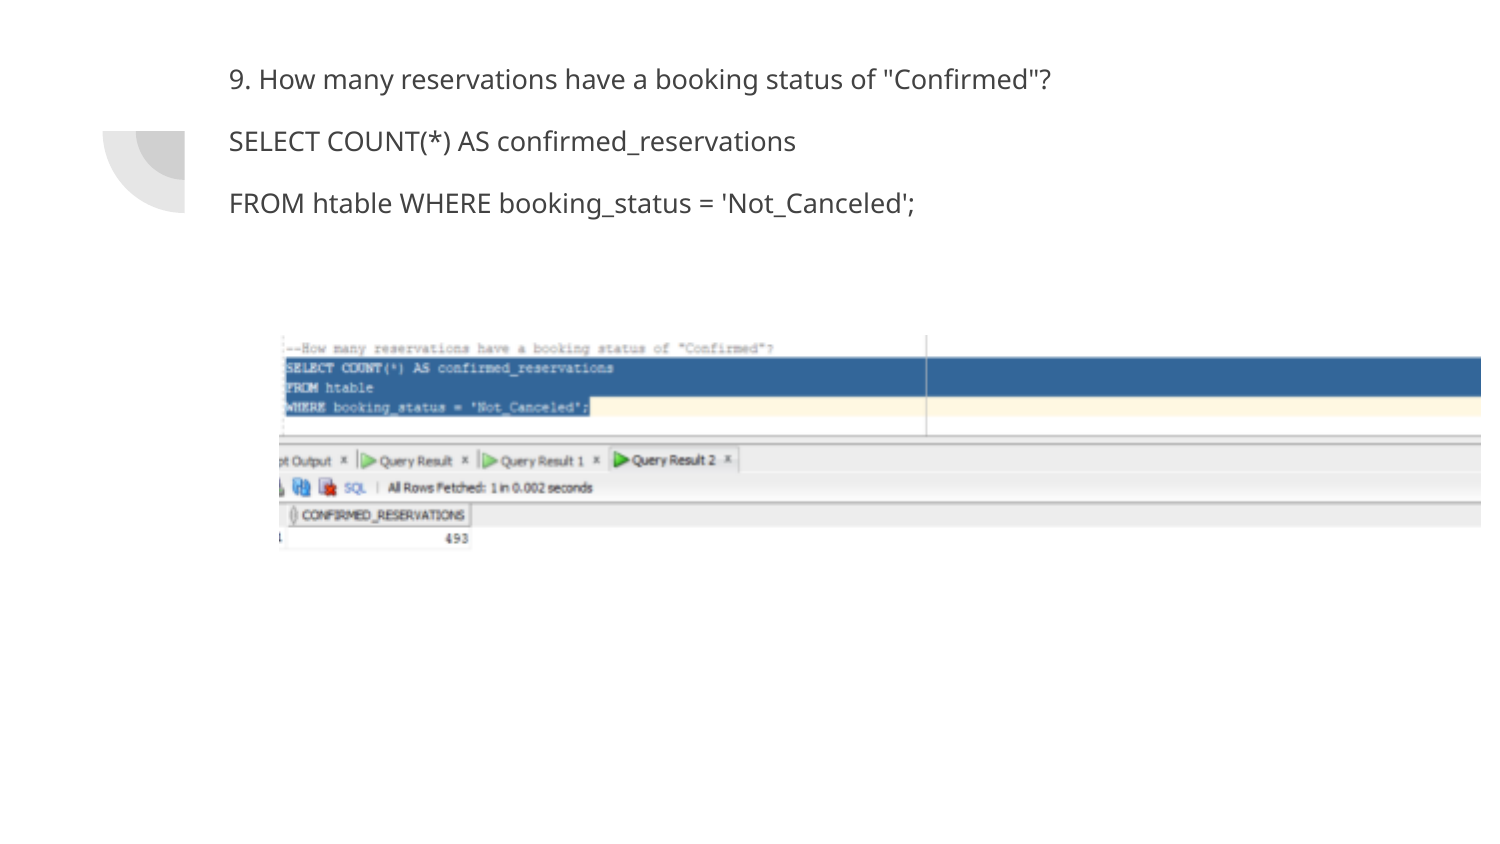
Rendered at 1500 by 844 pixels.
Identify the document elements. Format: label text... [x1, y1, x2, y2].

list 9. How many reservations have a booking status of "Confirmed"? SELECT COUNT(*) AS confirmed_reservations FROM htable WHERE booking_status = 'Not_Canceled'; [213, 42, 1368, 744]
picture [279, 335, 1482, 556]
